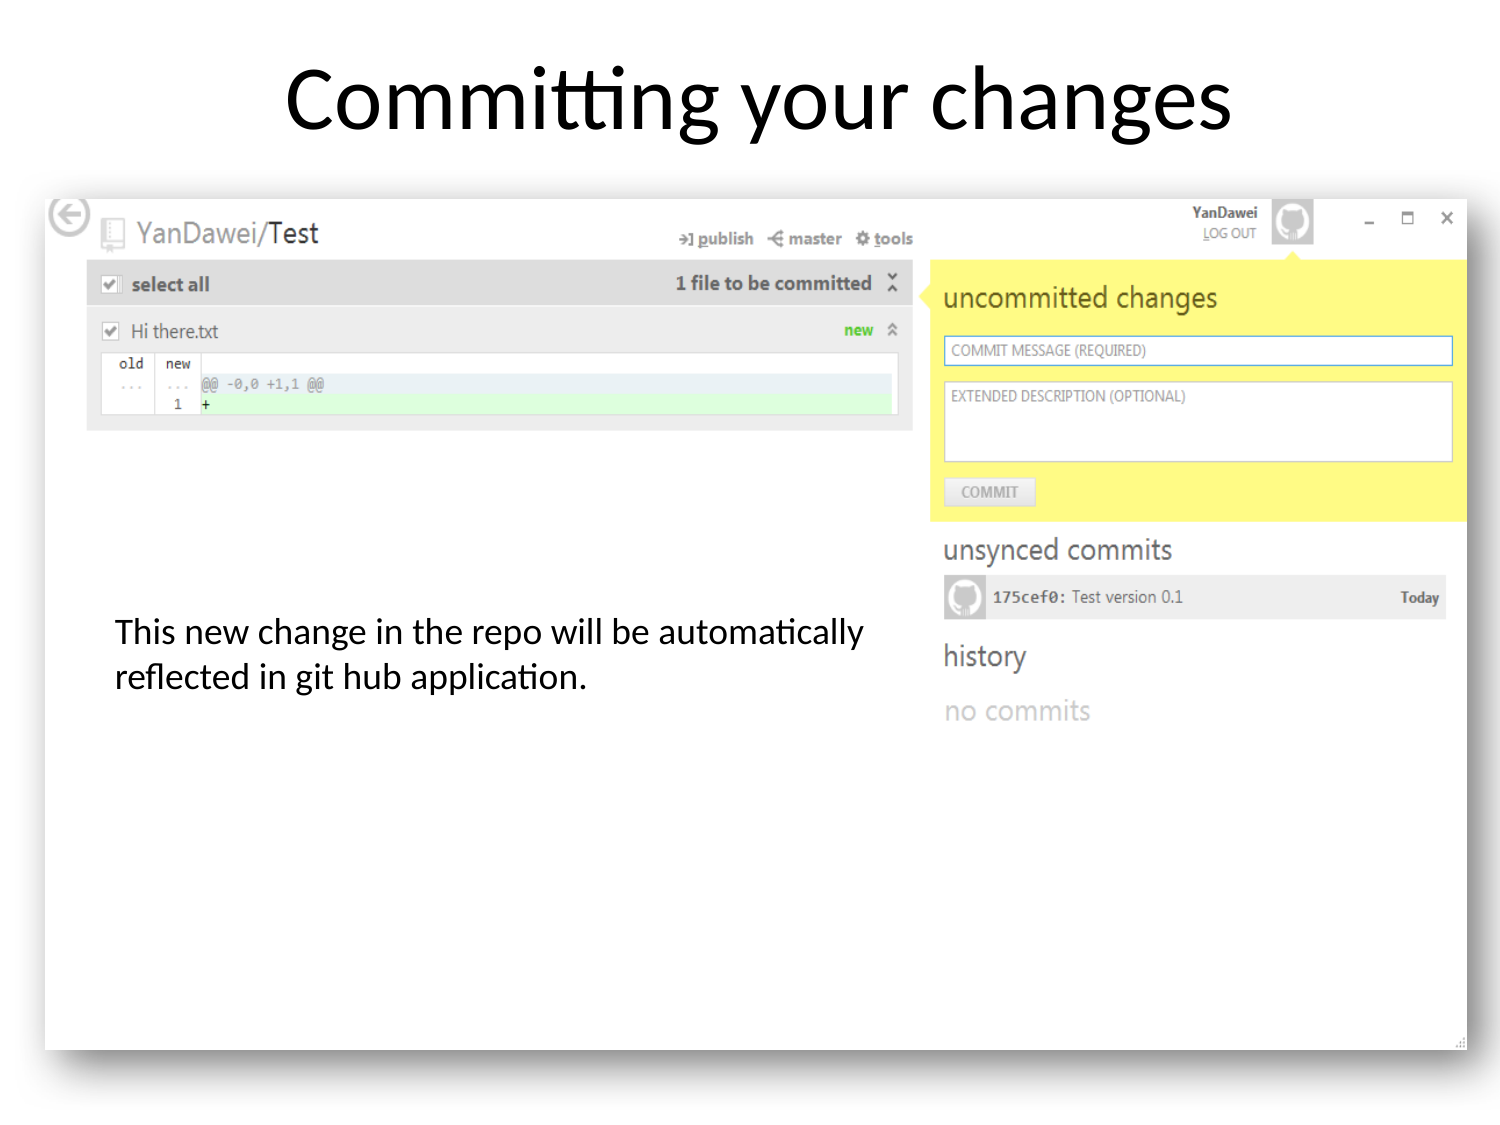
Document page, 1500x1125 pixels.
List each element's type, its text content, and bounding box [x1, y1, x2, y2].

title Committing your changes [85, 0, 1436, 182]
picture [45, 199, 1467, 1051]
